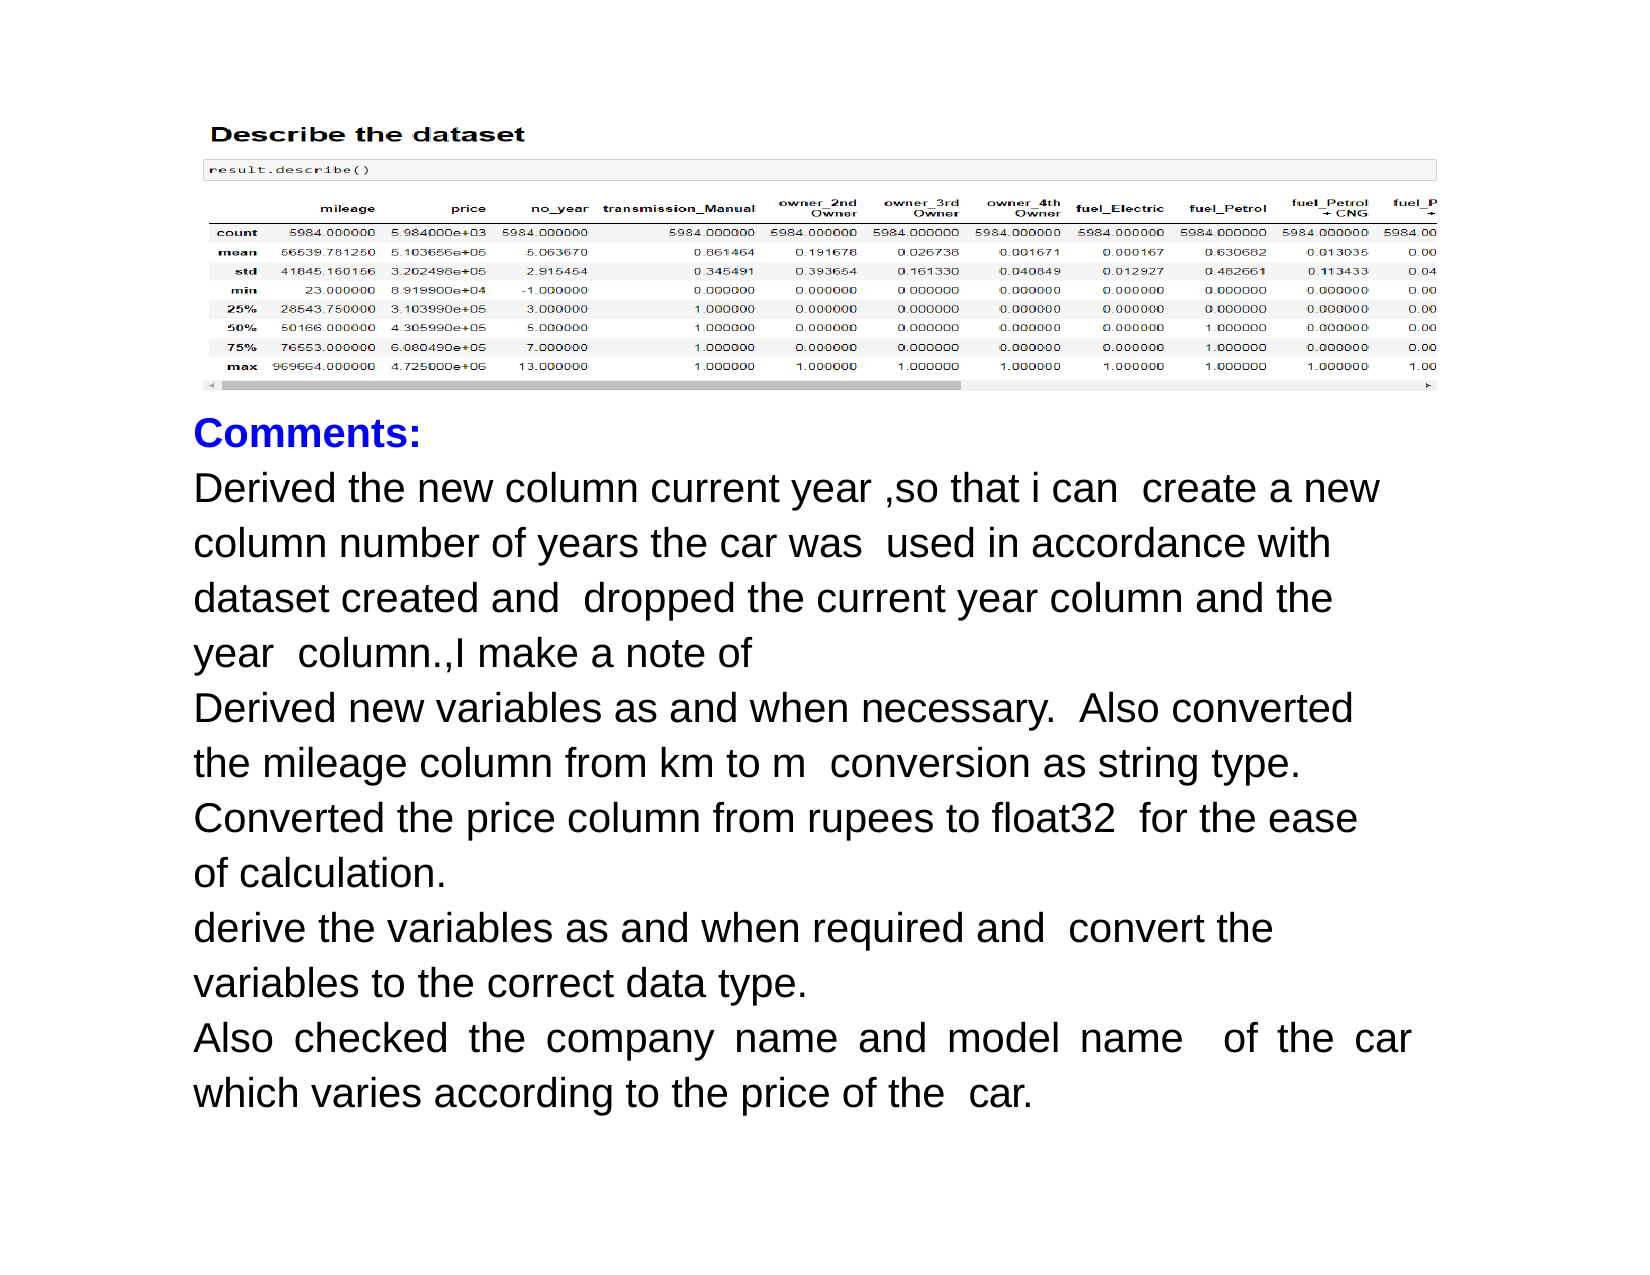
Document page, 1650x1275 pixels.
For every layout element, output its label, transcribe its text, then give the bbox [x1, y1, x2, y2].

text_box Comments: Derived the new column current year ,so that i can create a new column number of years the car was used in accordance with dataset created and dropped the current year column and the year column.,I make a note of Derived new variables as and when necessary. Also converted the mileage column from km to m conversion as string type. Converted the price column from rupees to float32 for the ease of calculation. derive the variables as and when required and convert the variables to the correct data type. Also checked the company name and model name of the car which varies according to the price of the car. [191, 398, 1414, 1116]
picture [203, 127, 1439, 392]
